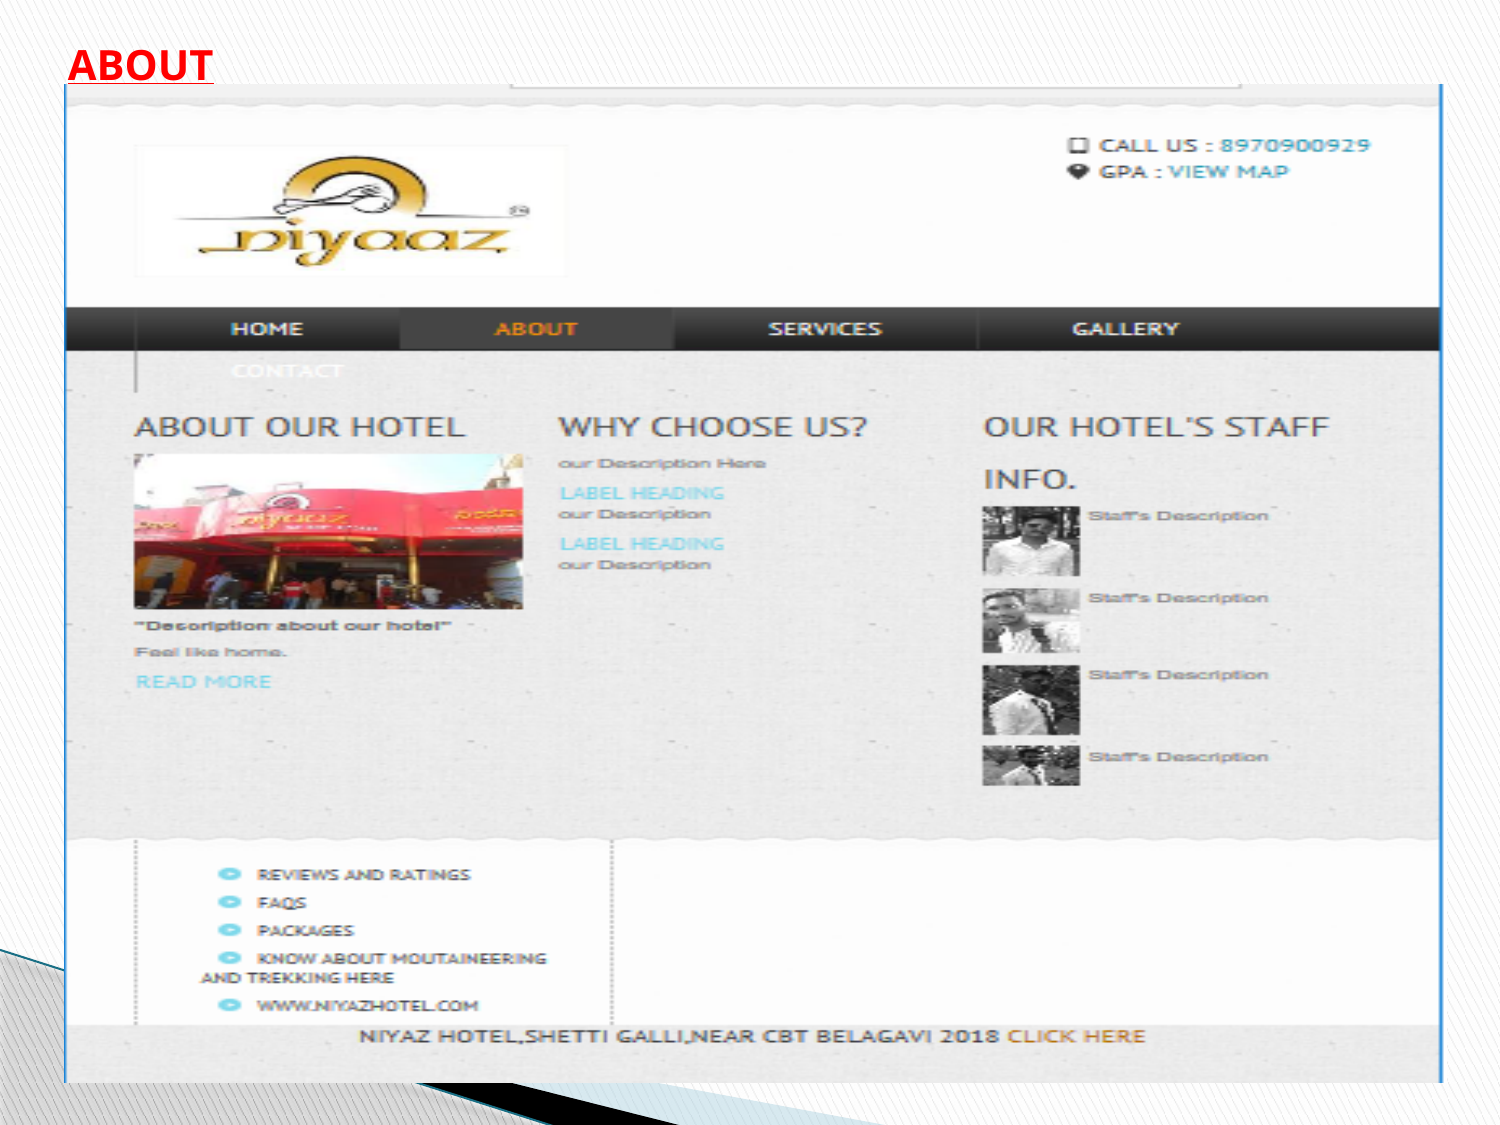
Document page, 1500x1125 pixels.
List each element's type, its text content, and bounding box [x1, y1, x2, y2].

text_box ABOUT [53, 30, 325, 96]
picture [64, 84, 1448, 1083]
